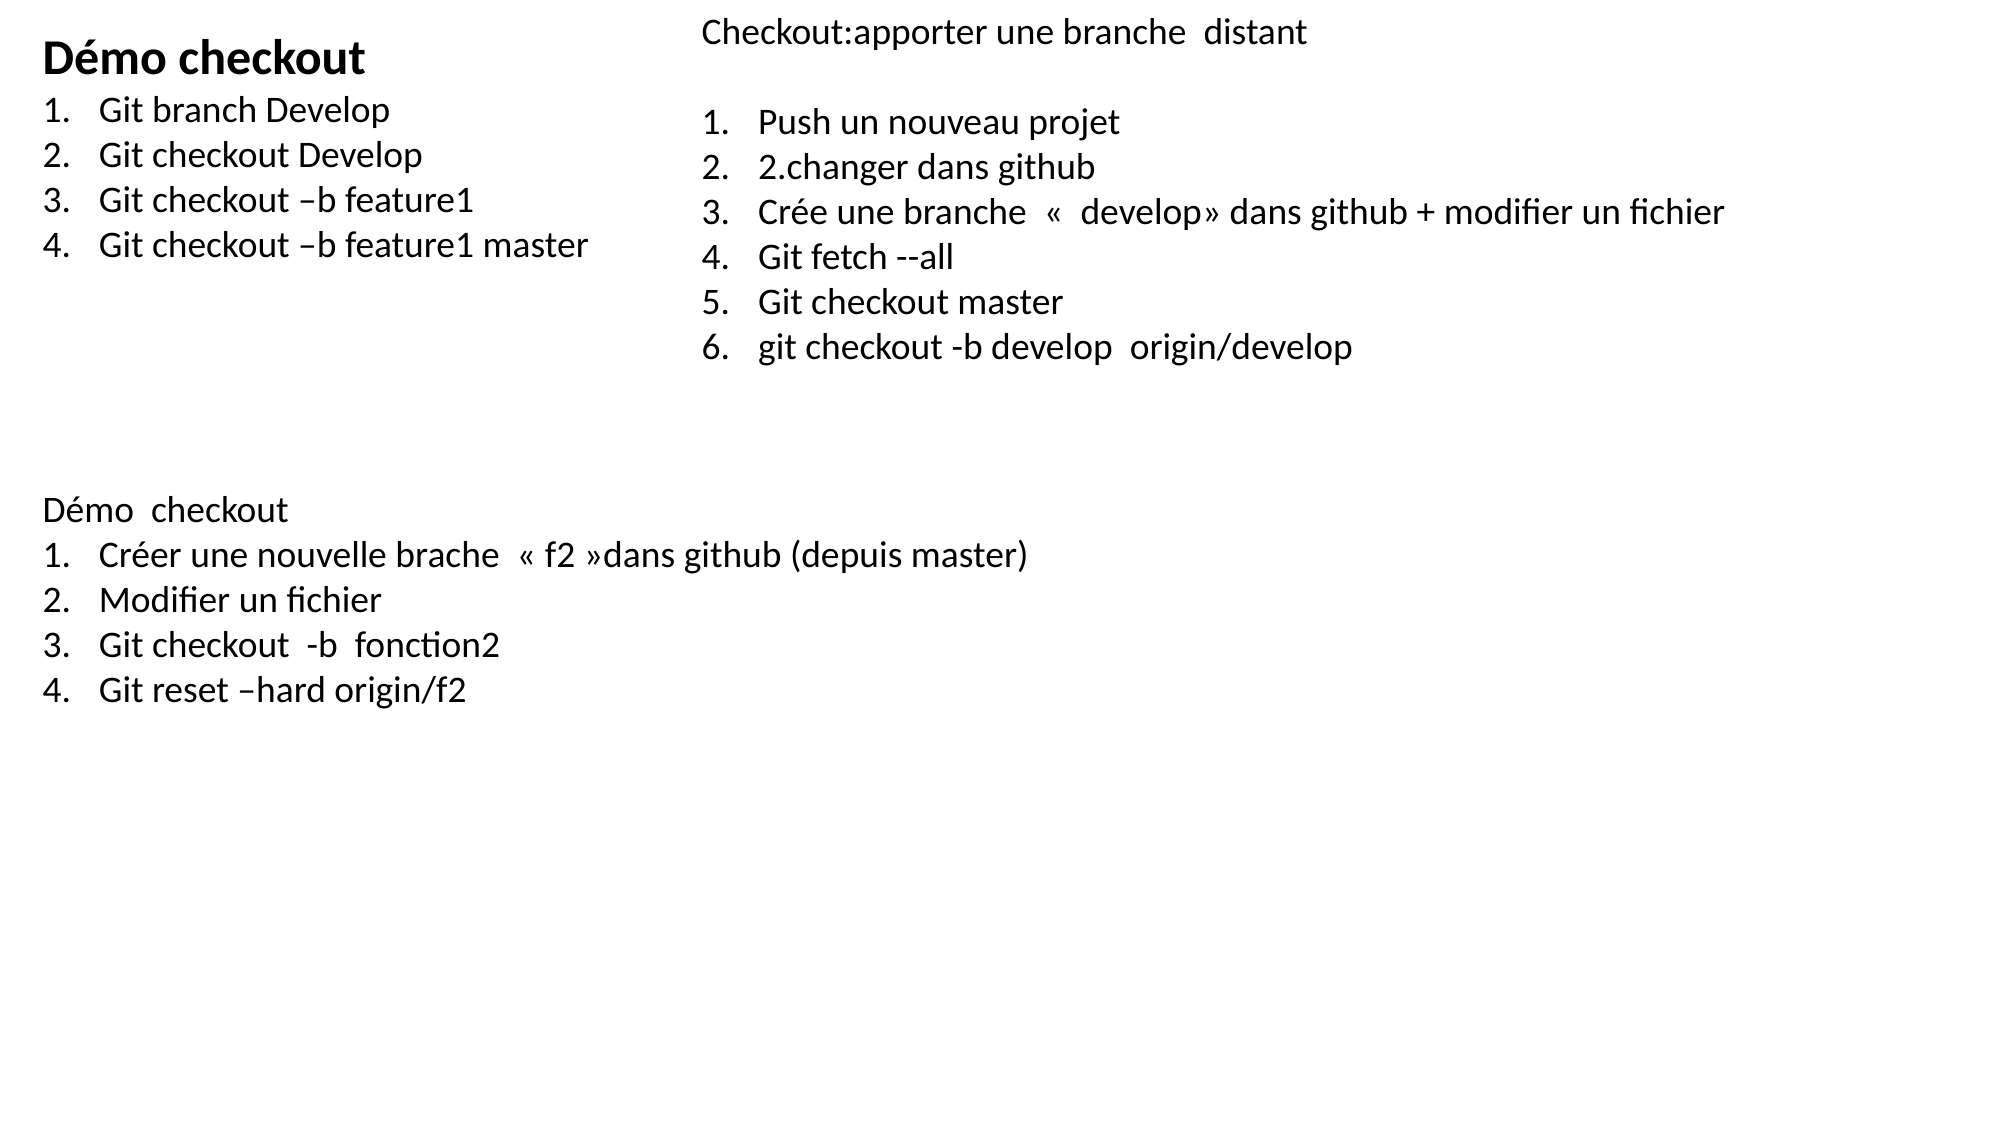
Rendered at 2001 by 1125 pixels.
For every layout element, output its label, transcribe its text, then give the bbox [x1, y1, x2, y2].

text_box Démo checkout Créer une nouvelle brache « f2 »dans github (depuis master) Modifier un fichier Git checkout -b fonction2 Git reset –hard origin/f2 [27, 478, 1190, 808]
text_box Démo checkout Git branch Develop Git checkout Develop Git checkout –b feature1 Git checkout –b feature1 master [27, 17, 686, 363]
text_box Checkout:apporter une branche distant Push un nouveau projet 2.changer dans github Crée une branche « develop» dans github + modifier un fichier Git fetch --all Git checkout master git checkout -b develop origin/develop [686, 0, 1741, 420]
